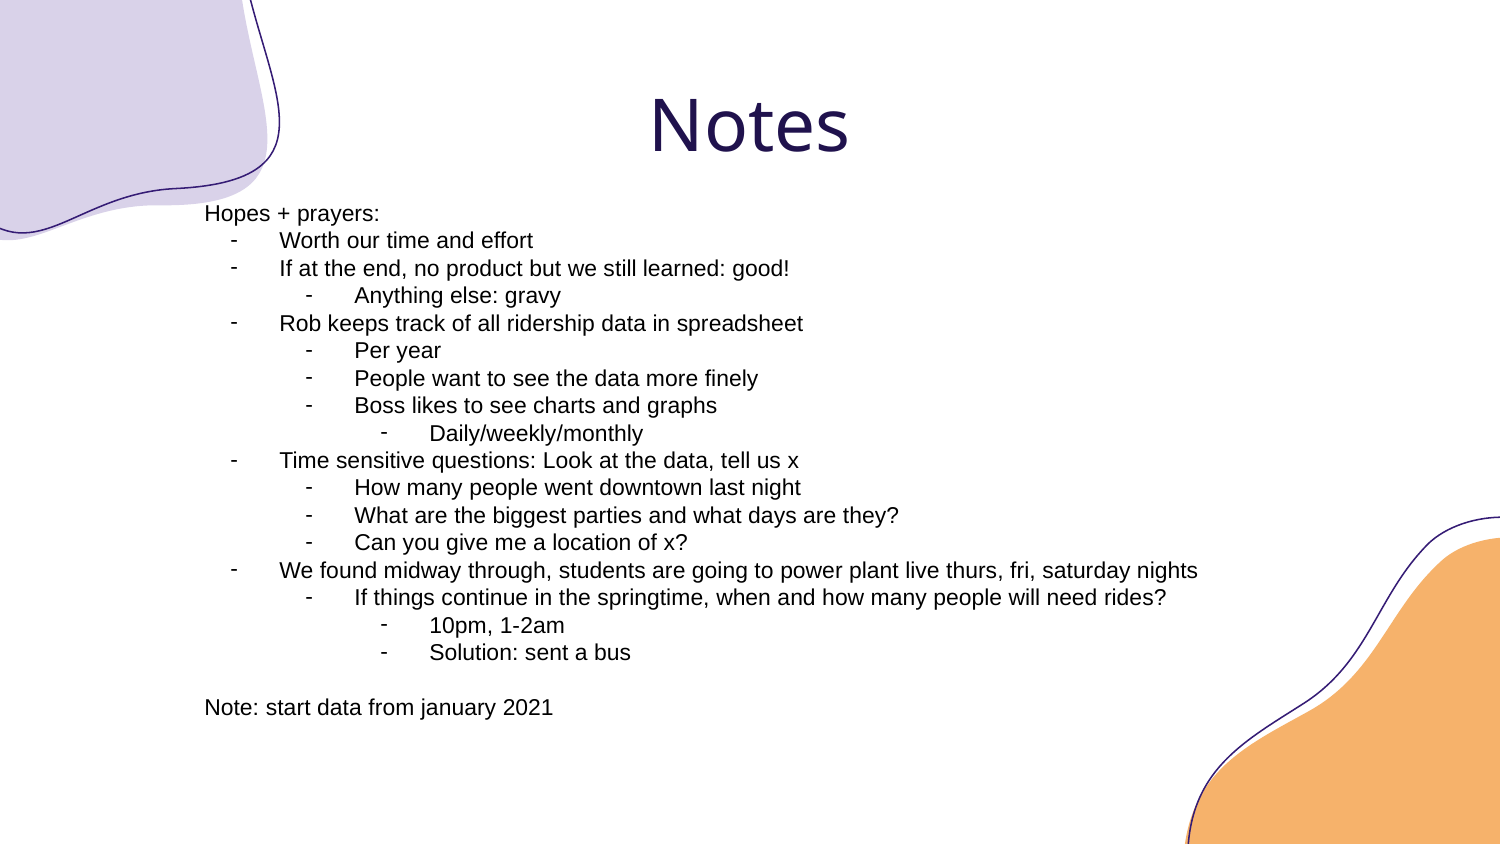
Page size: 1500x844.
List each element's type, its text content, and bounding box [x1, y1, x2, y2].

title Notes [237, 63, 1263, 150]
list Hopes + prayers: Worth our time and effort If at the end, no product but we still learned: good! Anything else: gravy Rob keeps track of all ridership data in spreadsheet Per year People want to see the data more finely Boss likes to see charts and graphs Daily/weekly/monthly Time sensitive questions: Look at the data, tell us x How many people went downtown last night What are the biggest parties and what days are they? Can you give me a location of x? We found midway through, students are going to power plant live thurs, fri, saturday nights If things continue in the springtime, when and how many people will need rides? 10pm, 1-2am Solution: sent a bus Note: start data from january 2021 [189, 183, 1311, 755]
